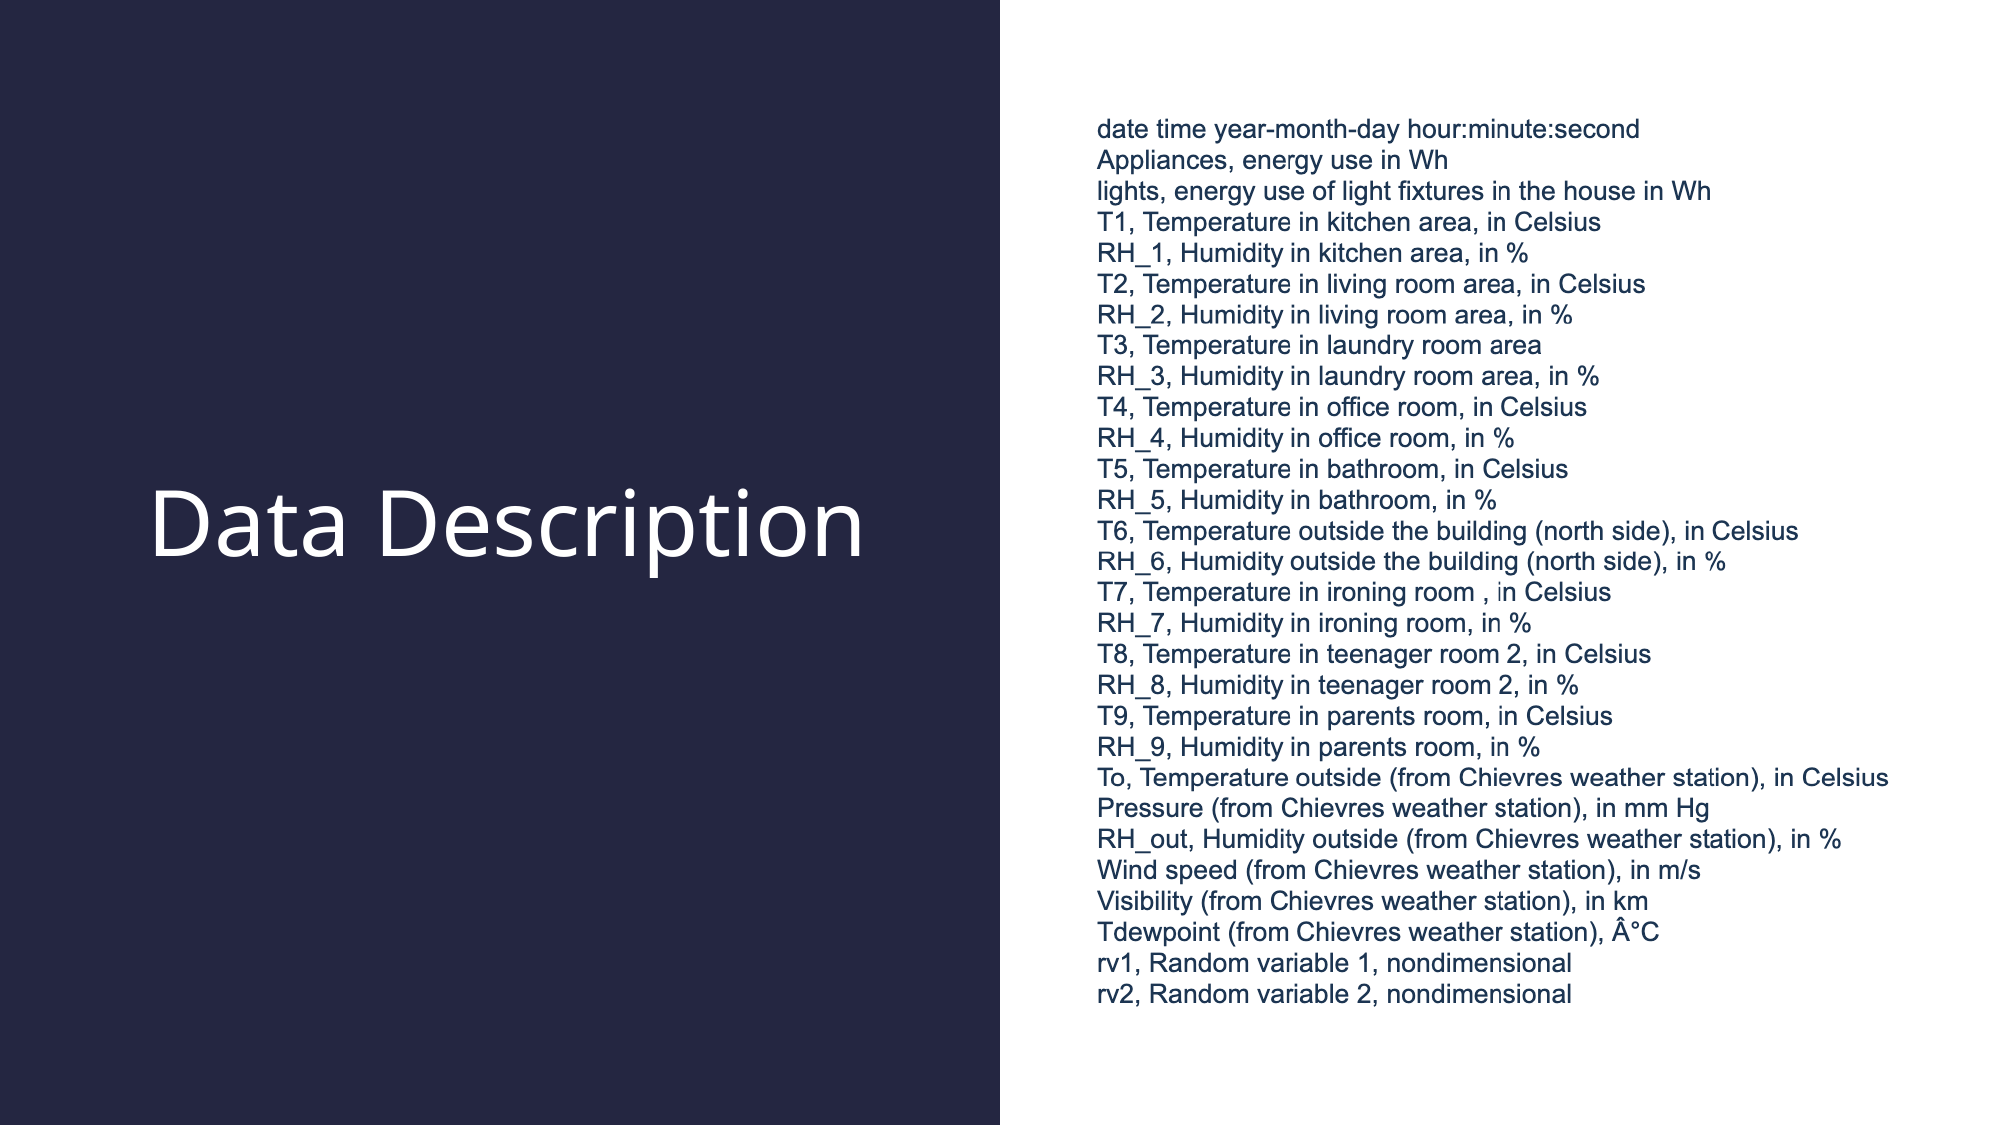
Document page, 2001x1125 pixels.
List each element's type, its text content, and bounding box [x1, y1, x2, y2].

text_box [1001, 0, 2000, 1125]
picture [1079, 94, 1921, 1014]
text_box [0, 0, 1001, 1125]
title Data Description [132, 448, 957, 582]
